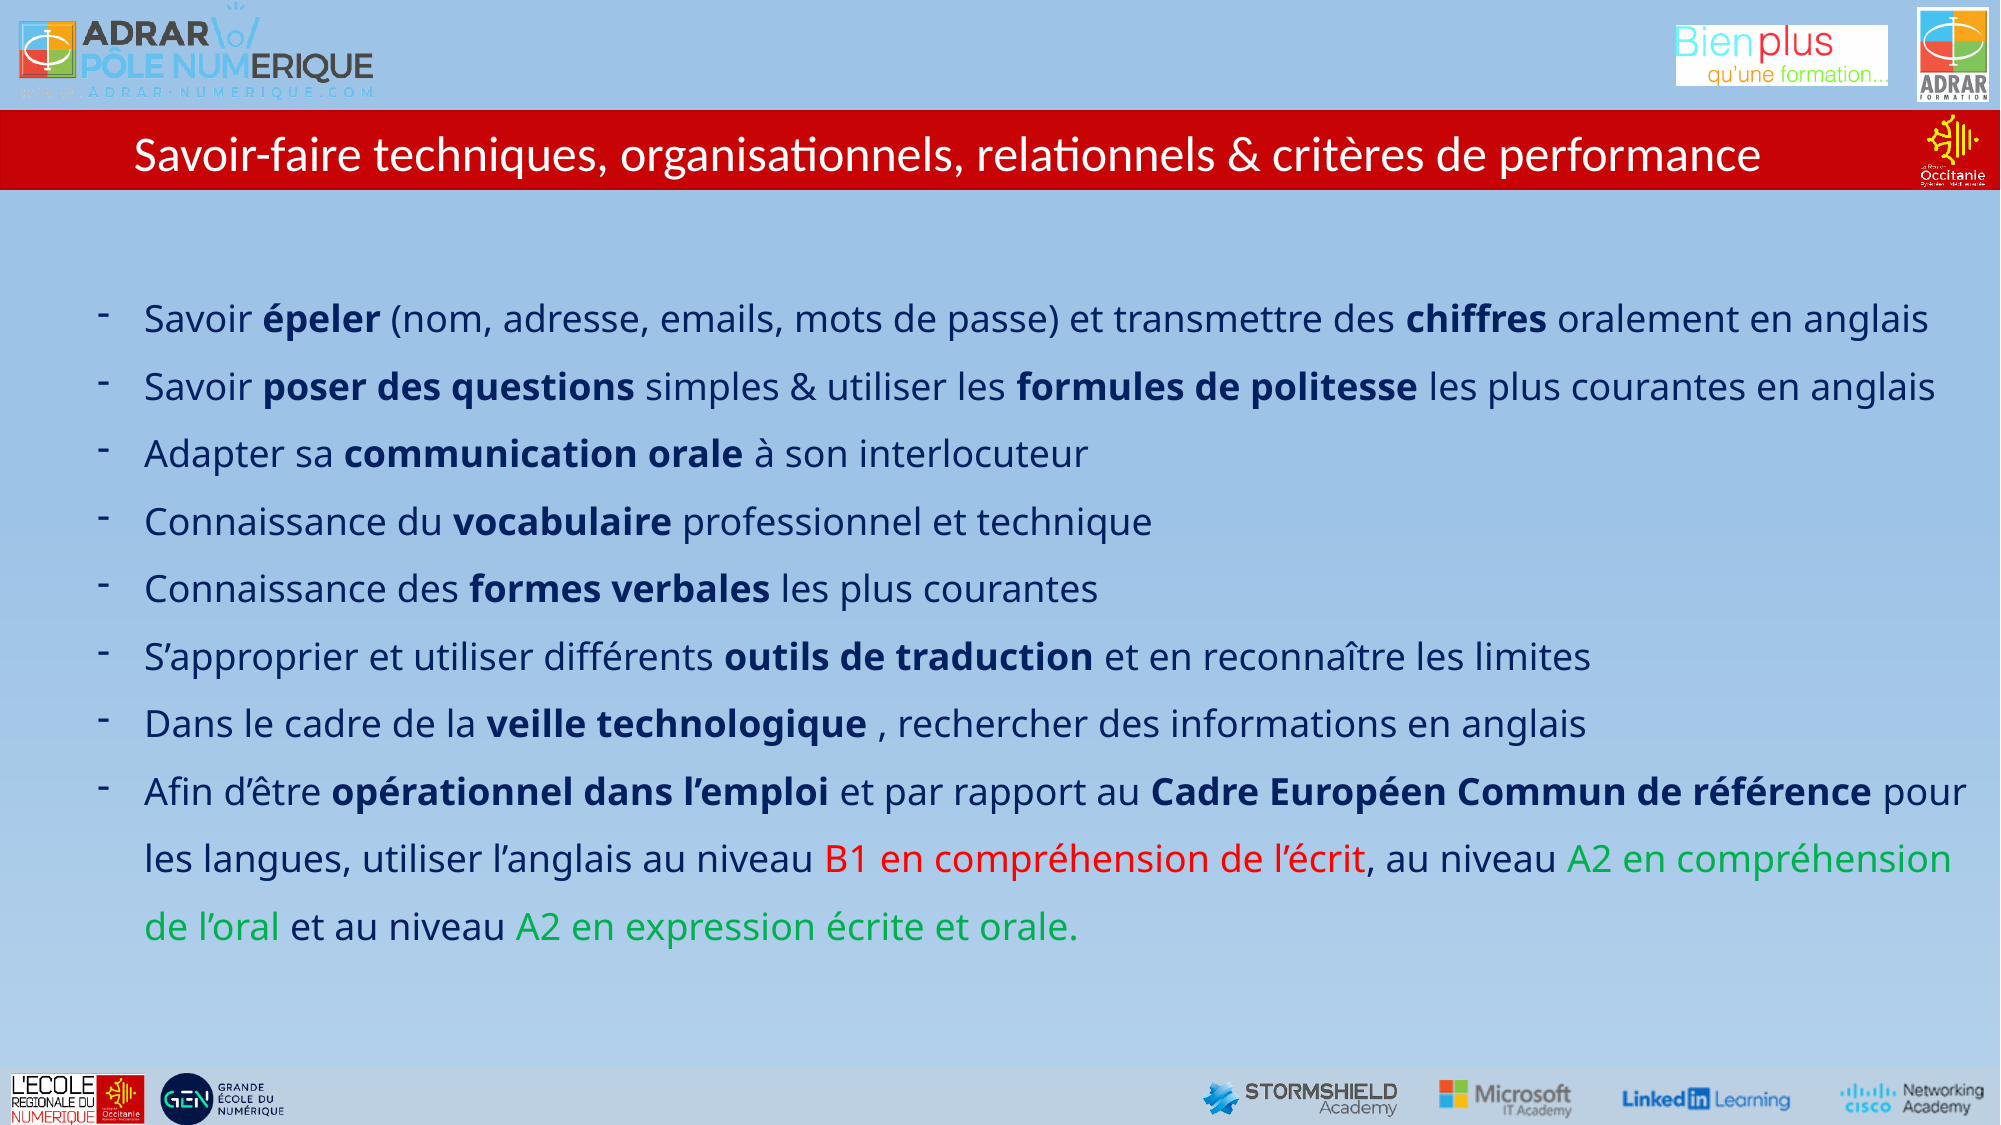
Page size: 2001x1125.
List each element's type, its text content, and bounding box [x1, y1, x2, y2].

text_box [0, 0, 2000, 190]
text_box Savoir épeler (nom, adresse, emails, mots de passe) et transmettre des chiffres oralement en anglais Savoir poser des questions simples & utiliser les formules de politesse les plus courantes en anglais Adapter sa communication orale à son interlocuteur Connaissance du vocabulaire professionnel et technique Connaissance des formes verbales les plus courantes S’approprier et utiliser différents outils de traduction et en reconnaître les limites Dans le cadre de la veille technologique , rechercher des informations en anglais Afin d’être opérationnel dans l’emploi et par rapport au Cadre Européen Commun de référence pour les langues, utiliser l’anglais au niveau B1 en compréhension de l’écrit, au niveau A2 en compréhension de l’oral et au niveau A2 en expression écrite et orale. [82, 220, 1990, 1001]
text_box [1202, 1068, 1990, 1125]
text_box [290, 1067, 2000, 1125]
picture [10, 1071, 145, 1125]
picture [155, 1063, 290, 1125]
text_box [0, 1067, 155, 1125]
